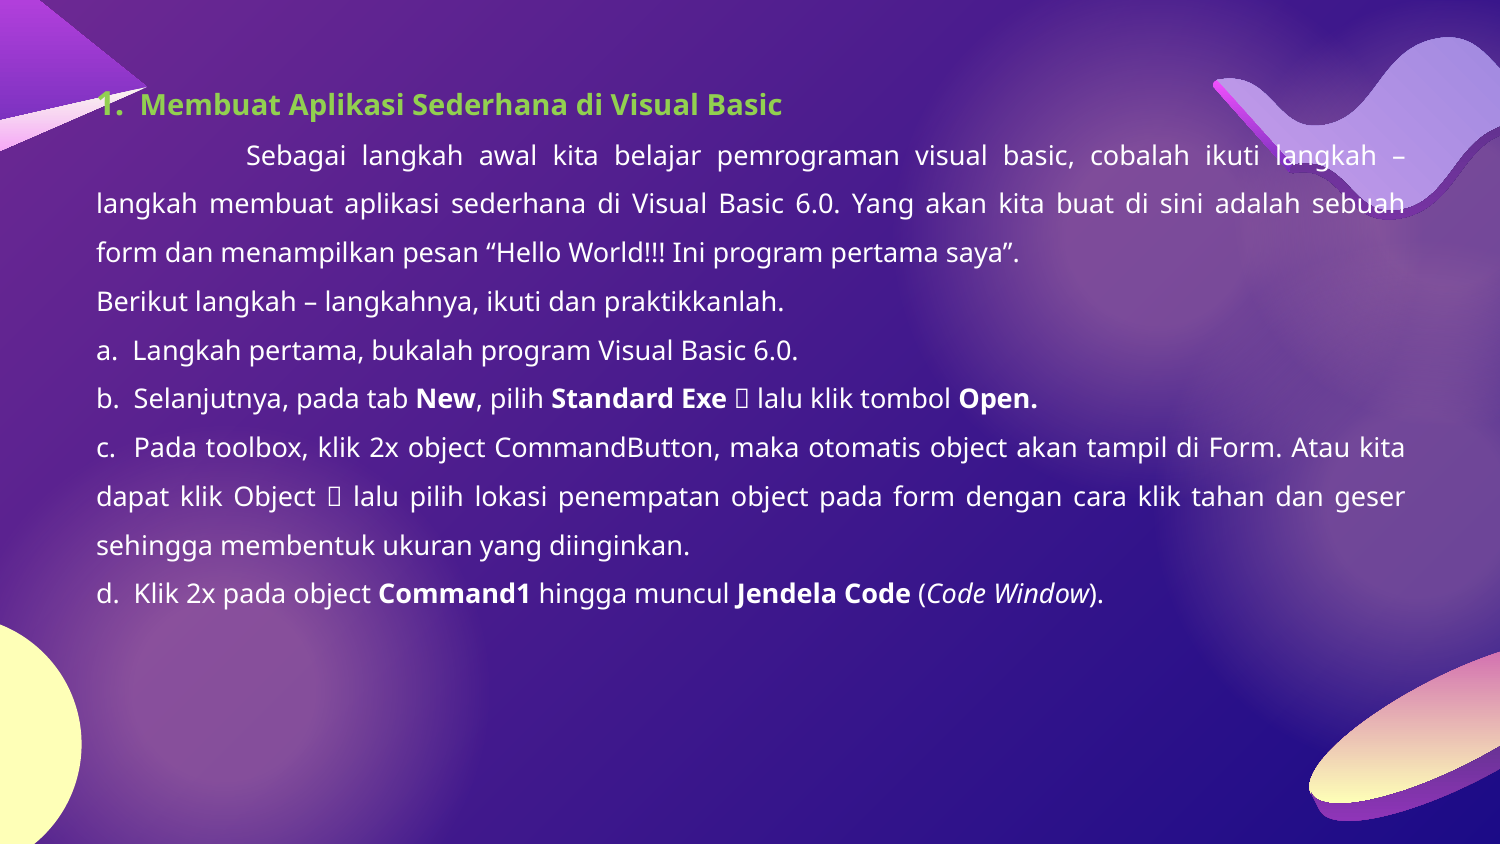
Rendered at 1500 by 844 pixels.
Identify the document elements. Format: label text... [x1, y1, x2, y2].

list 1. Membuat Aplikasi Sederhana di Visual Basic Sebagai langkah awal kita belajar pemrograman visual basic, cobalah ikuti langkah – langkah membuat aplikasi sederhana di Visual Basic 6.0. Yang akan kita buat di sini adalah sebuah form dan menampilkan pesan “Hello World!!! Ini program pertama saya”. Berikut langkah – langkahnya, ikuti dan praktikkanlah. a. Langkah pertama, bukalah program Visual Basic 6.0. b. Selanjutnya, pada tab New, pilih Standard Exe  lalu klik tombol Open. c. Pada toolbox, klik 2x object CommandButton, maka otomatis object akan tampil di Form. Atau kita dapat klik Object  lalu pilih lokasi penempatan object pada form dengan cara klik tahan dan geser sehingga membentuk ukuran yang diinginkan. d. Klik 2x pada object Command1 hingga muncul Jendela Code (Code Window). [56, 46, 1421, 795]
